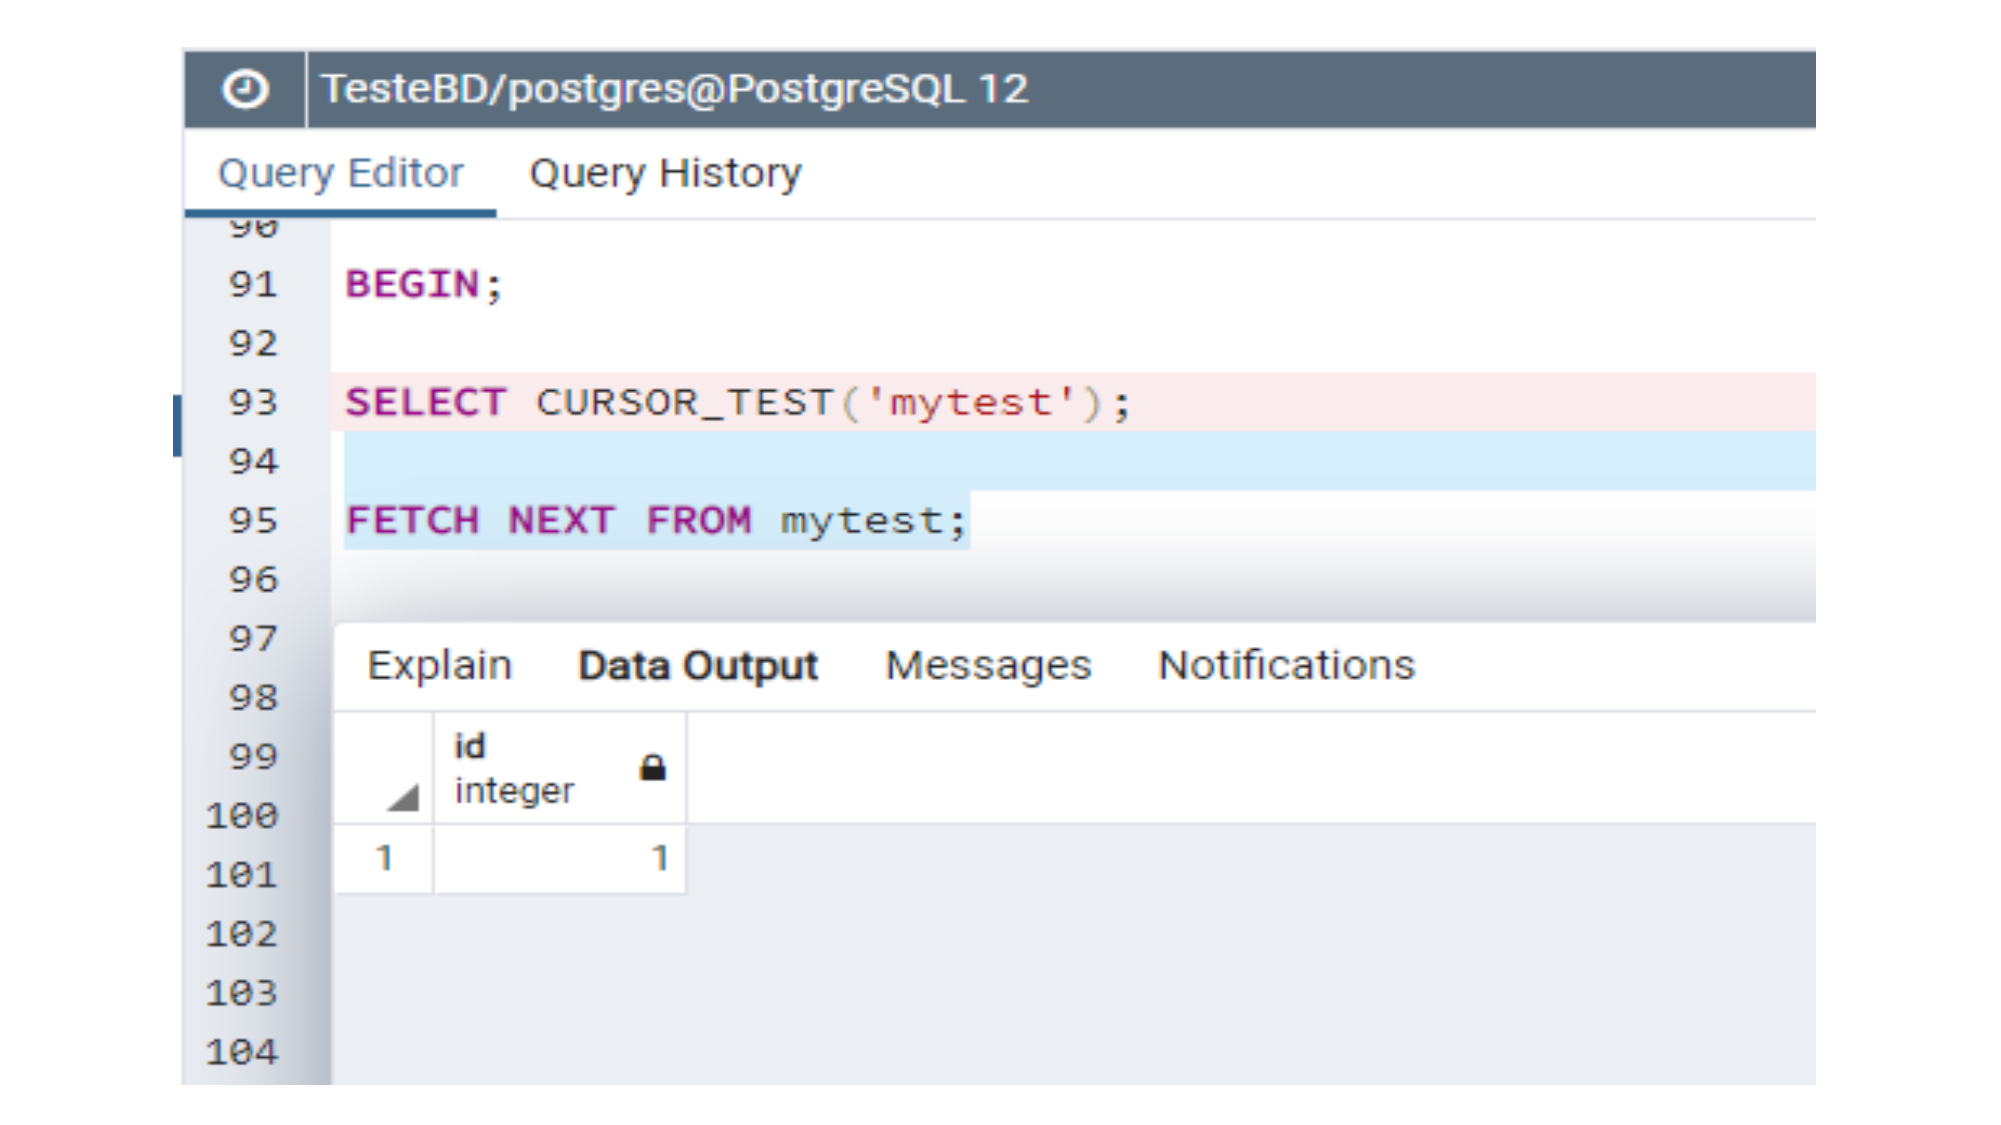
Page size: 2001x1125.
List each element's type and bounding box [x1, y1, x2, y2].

list [173, 47, 1816, 1085]
